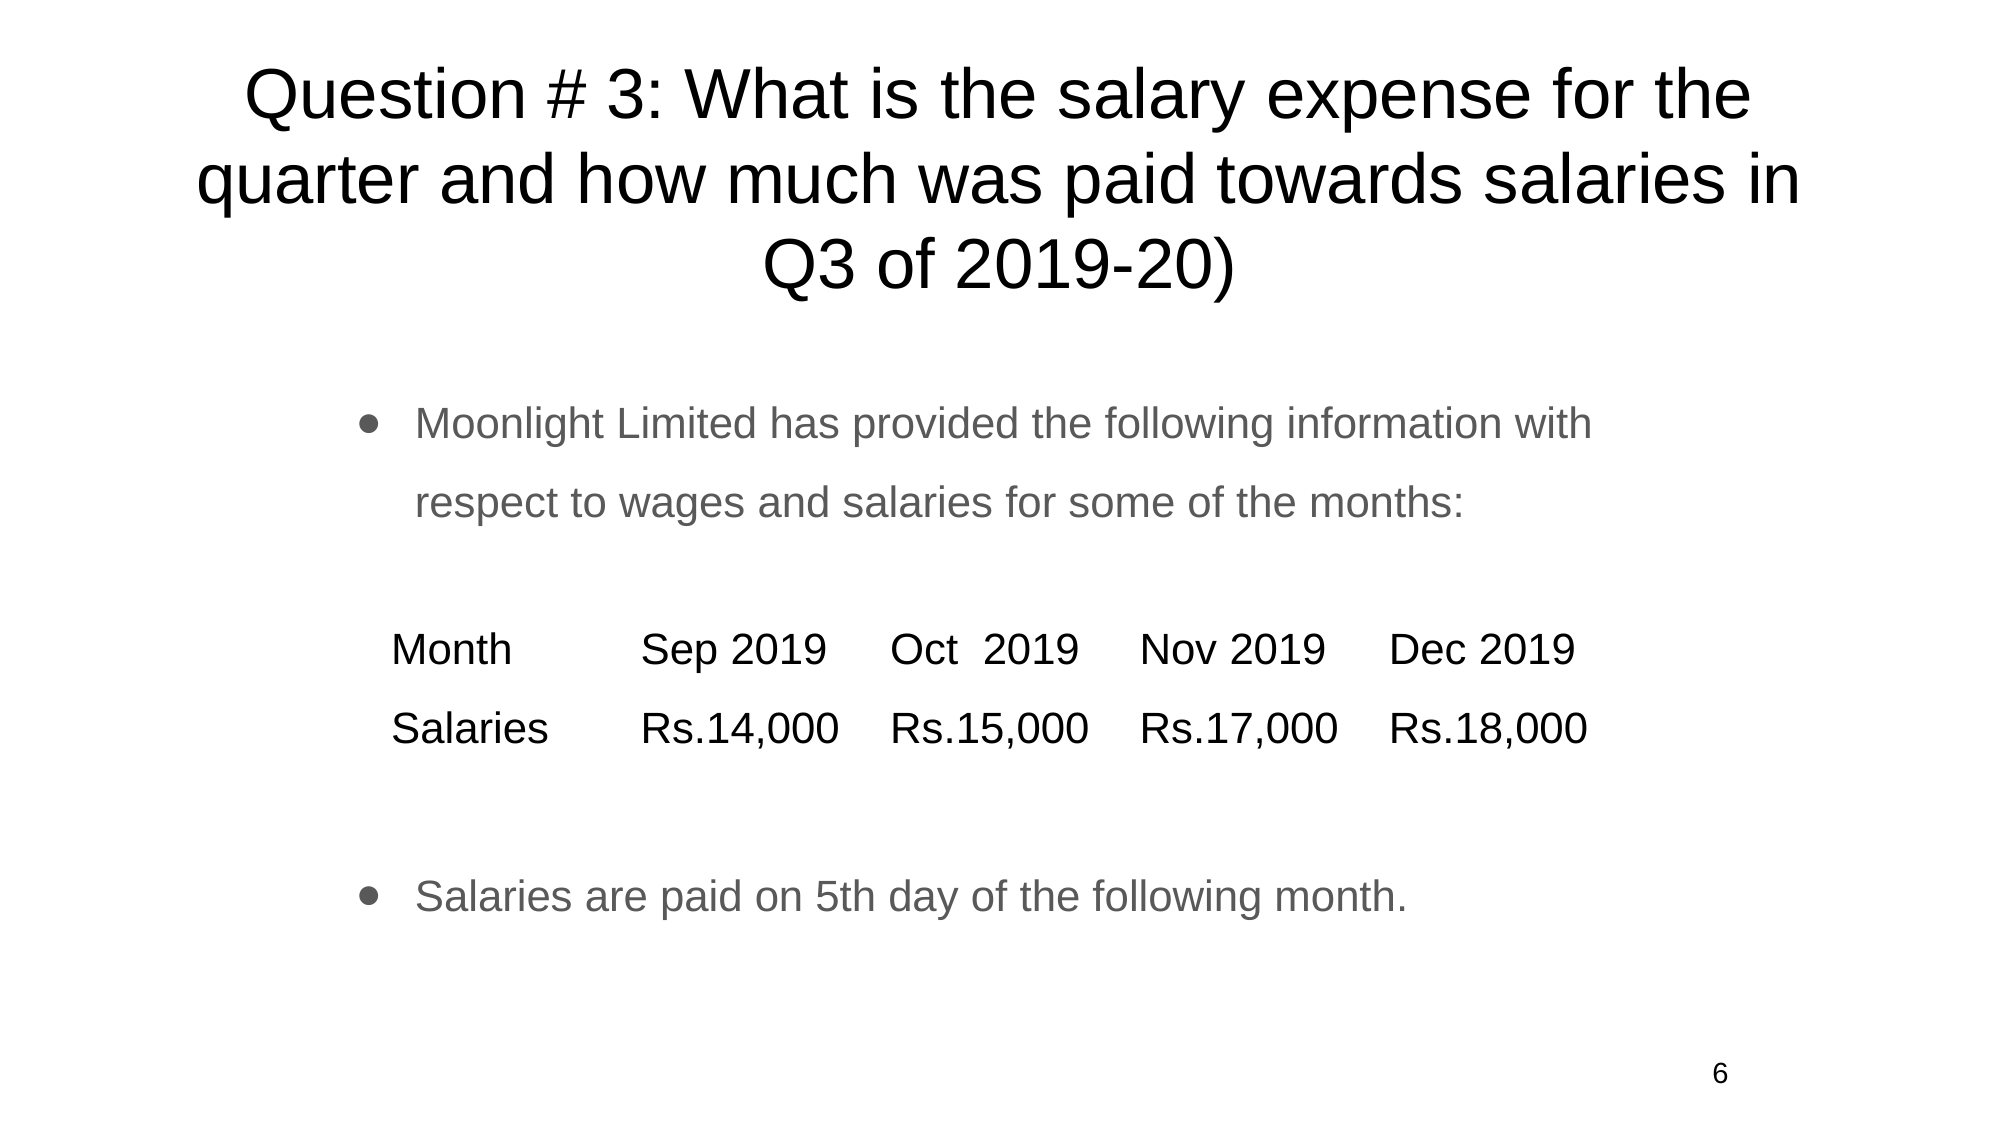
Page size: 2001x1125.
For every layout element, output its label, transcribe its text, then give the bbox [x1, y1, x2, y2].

table_header Month [376, 610, 626, 689]
table_header Sep 2019 [626, 610, 875, 689]
table_cell Rs.17,000 [1125, 689, 1374, 768]
list Moonlight Limited has provided the following information with respect to wages and salaries for some of the months: Salaries are paid on 5th day of the following month. [324, 353, 1675, 1097]
table_cell Rs.15,000 [875, 689, 1125, 768]
table_cell Salaries [376, 689, 626, 768]
title Question # 3: What is the salary expense for the quarter and how much was paid towards salaries in Q3 of 2019-20) [156, 32, 1844, 342]
table_header Oct 2019 [875, 610, 1125, 689]
slide_number 6 [1653, 1038, 1744, 1125]
table_cell Rs.18,000 [1374, 689, 1624, 768]
table_header Nov 2019 [1125, 610, 1374, 689]
table_header Dec 2019 [1374, 610, 1624, 689]
table_cell Rs.14,000 [626, 689, 875, 768]
